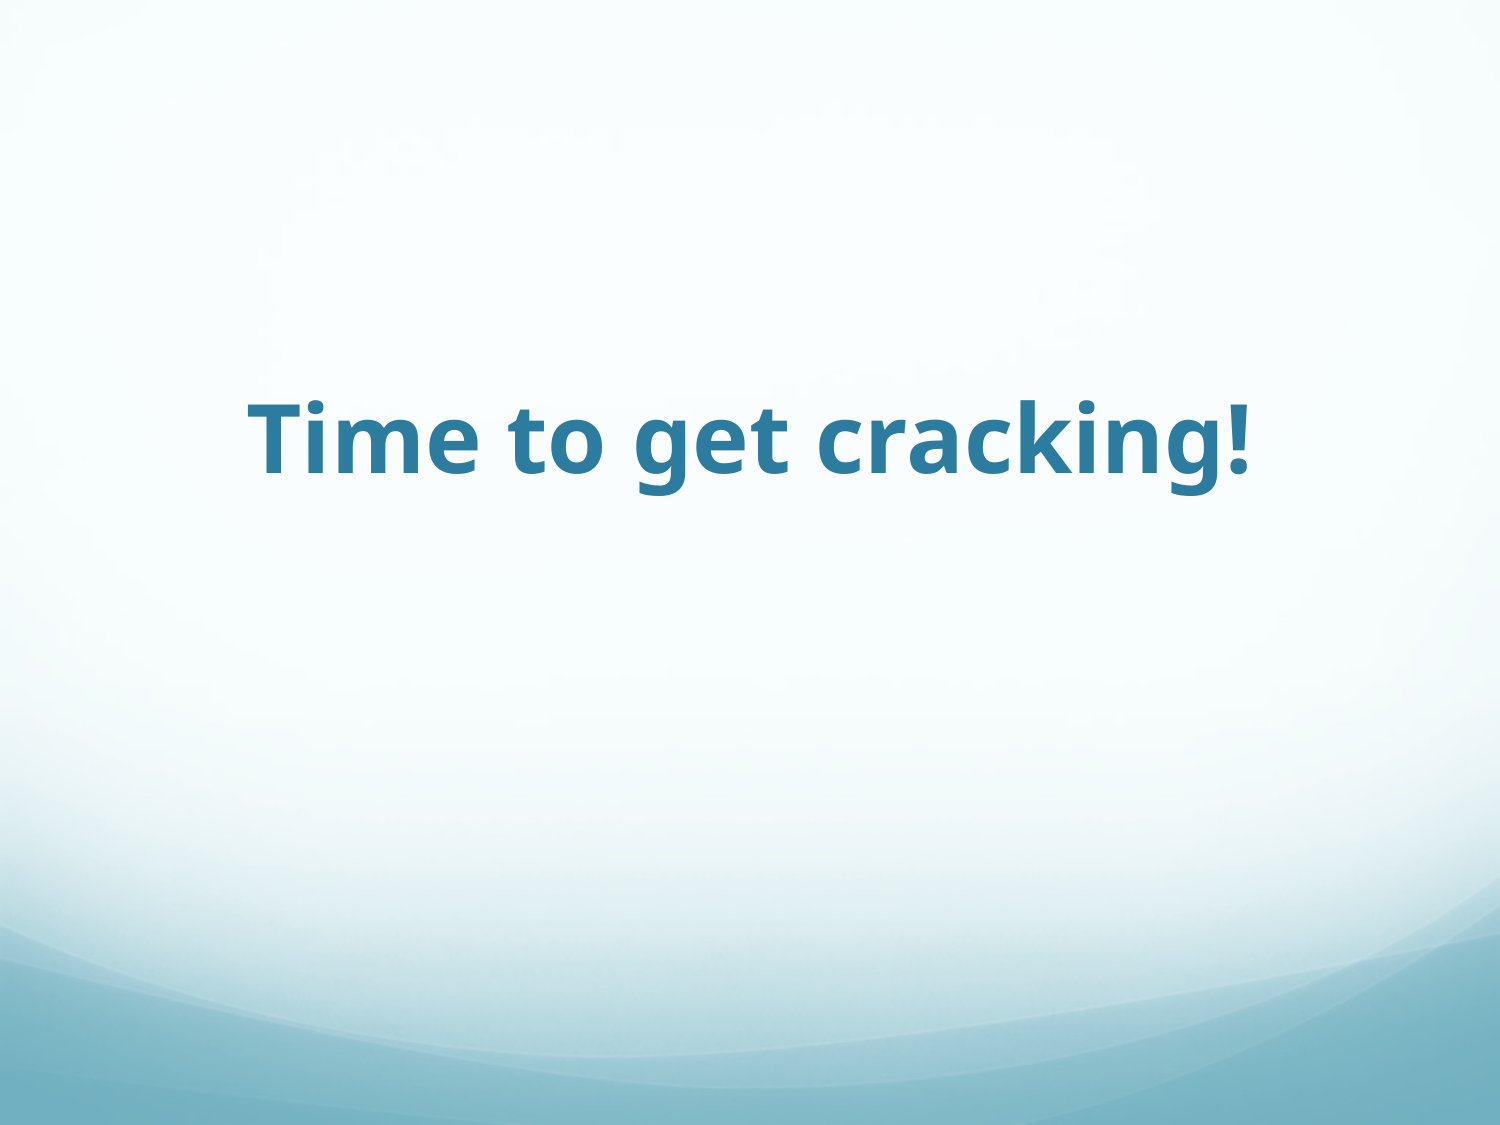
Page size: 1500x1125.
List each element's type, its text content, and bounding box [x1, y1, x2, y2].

title Time to get cracking! [90, 281, 1410, 501]
